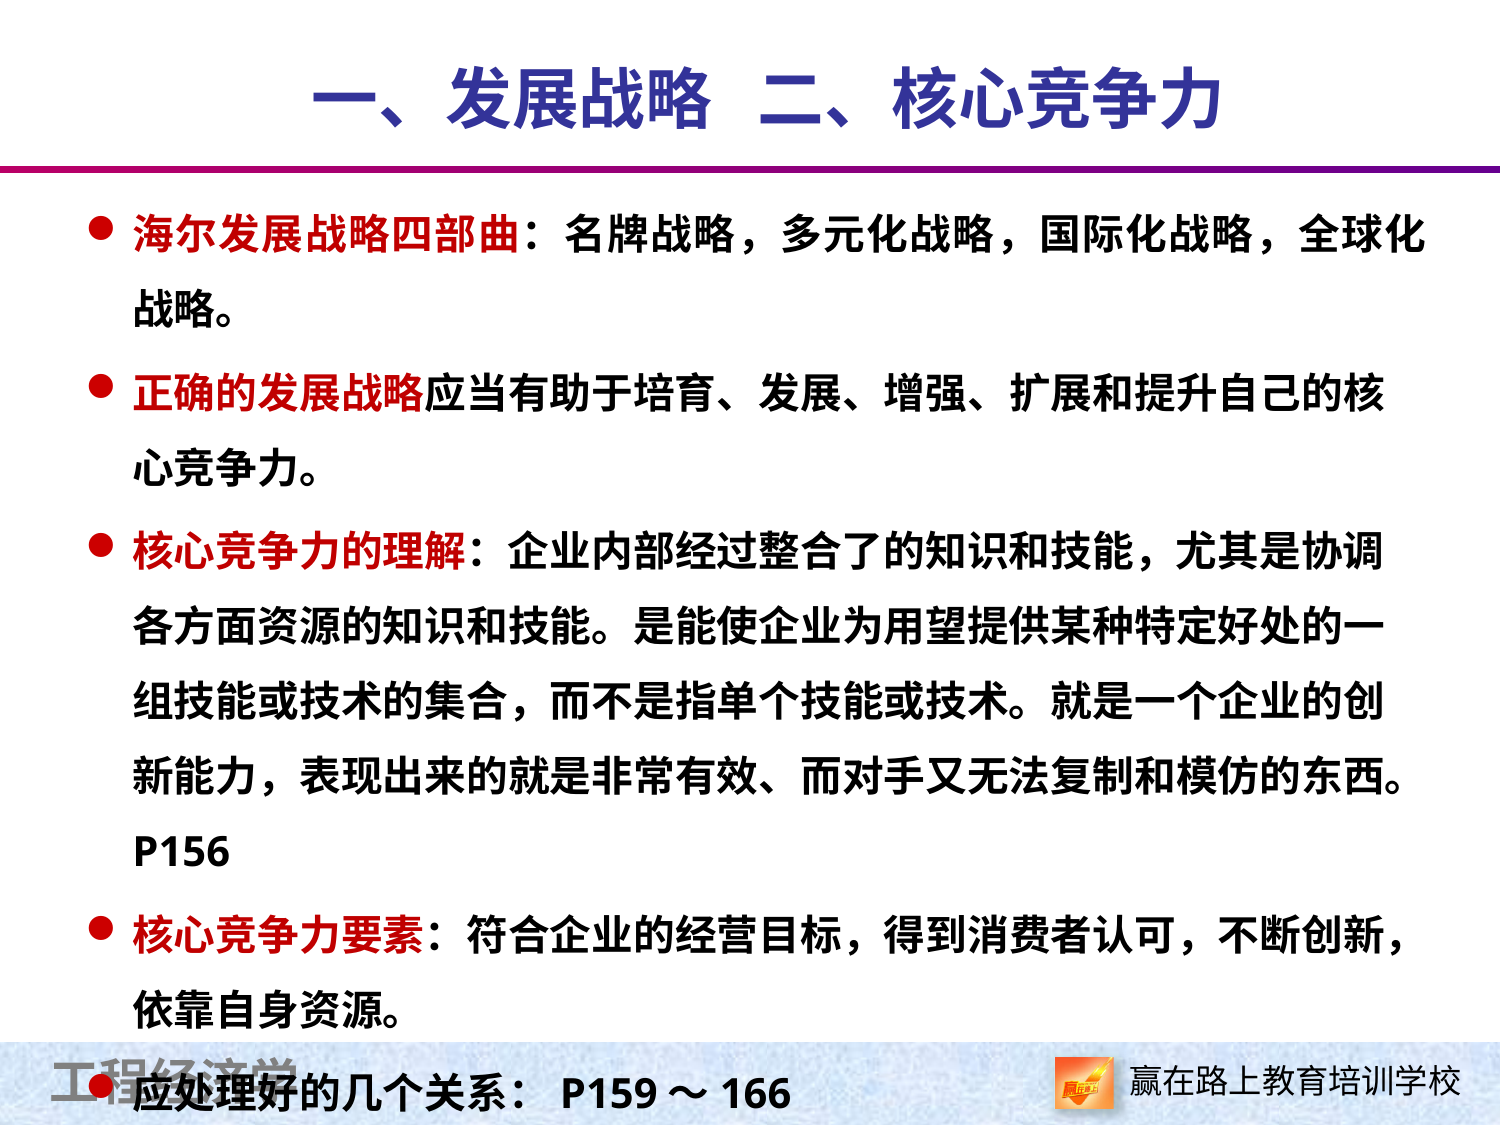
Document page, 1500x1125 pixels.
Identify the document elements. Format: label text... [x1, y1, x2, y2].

title 一、发展战略 二、核心竞争力 [93, 34, 1444, 160]
list 海尔发展战略四部曲：名牌战略，多元化战略，国际化战略，全球化战略。 正确的发展战略应当有助于培育、发展、增强、扩展和提升自己的核心竞争力。 核心竞争力的理解：企业内部经过整合了的知识和技能，尤其是协调各方面资源的知识和技能。是能使企业为用望提供某种特定好处的一组技能或技术的集合，而不是指单个技能或技术。就是一个企业的创新能力，表现出来的就是非常有效、而对手又无法复制和模仿的东西。P156 核心竞争力要素：符合企业的经营目标，得到消费者认可，不断创新，依靠自身资源。 应处理好的几个关系：P159～166 [70, 175, 1442, 1036]
picture [0, 1042, 1500, 1125]
